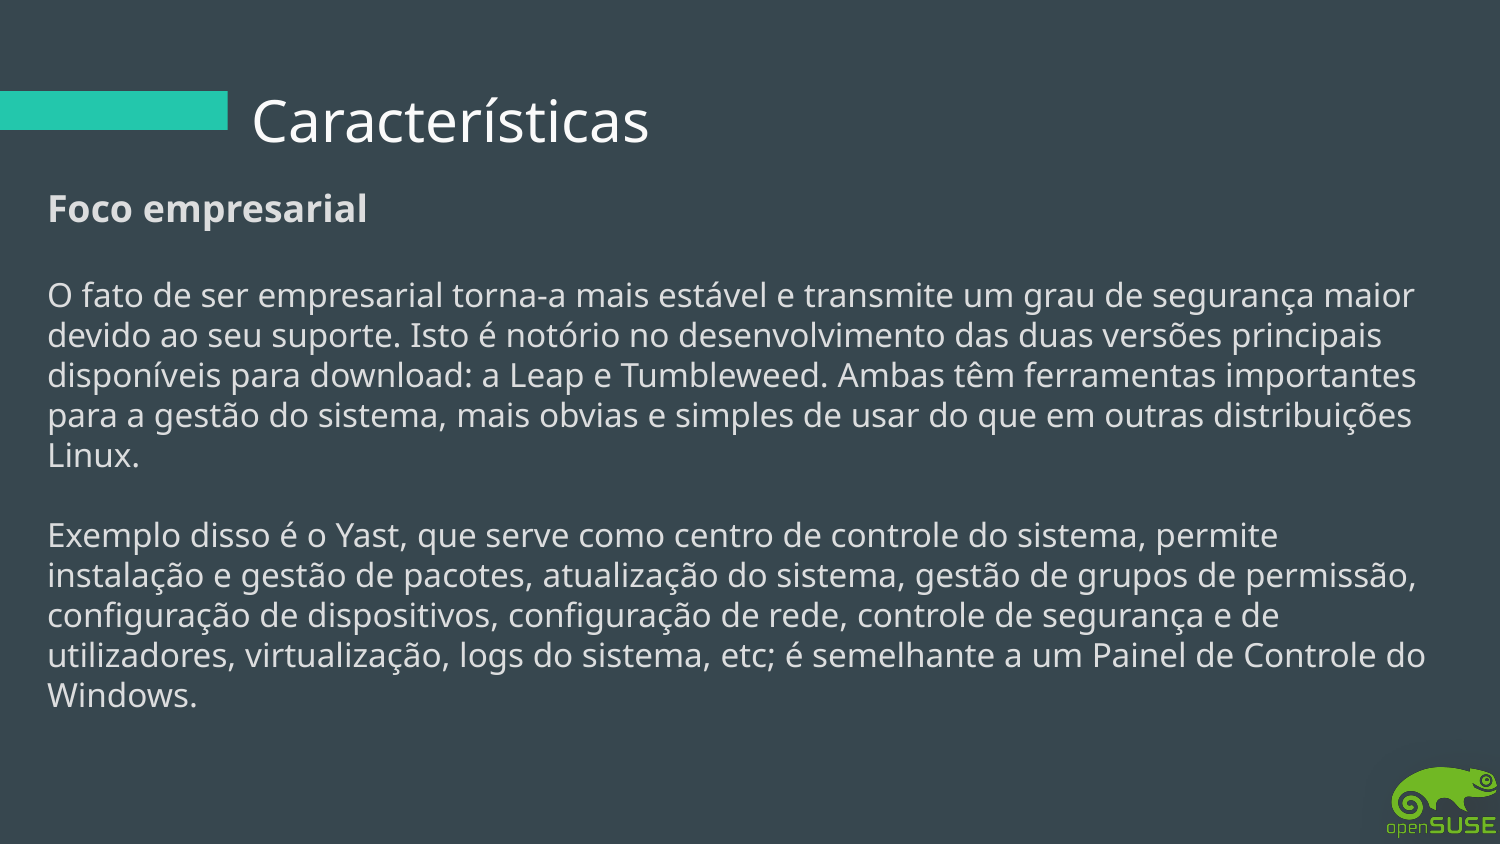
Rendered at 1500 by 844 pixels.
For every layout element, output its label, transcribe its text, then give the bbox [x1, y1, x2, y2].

picture [1387, 767, 1500, 839]
text_box Foco empresarial O fato de ser empresarial torna-a mais estável e transmite um grau de segurança maior devido ao seu suporte. Isto é notório no desenvolvimento das duas versões principais disponíveis para download: a Leap e Tumbleweed. Ambas têm ferramentas importantes para a gestão do sistema, mais obvias e simples de usar do que em outras distribuições Linux. Exemplo disso é o Yast, que serve como centro de controle do sistema, permite instalação e gestão de pacotes, atualização do sistema, gestão de grupos de permissão, configuração de dispositivos, configuração de rede, controle de segurança e de utilizadores, virtualização, logs do sistema, etc; é semelhante a um Painel de Controle do Windows. [32, 177, 1448, 801]
text_box Características [236, 59, 1429, 152]
